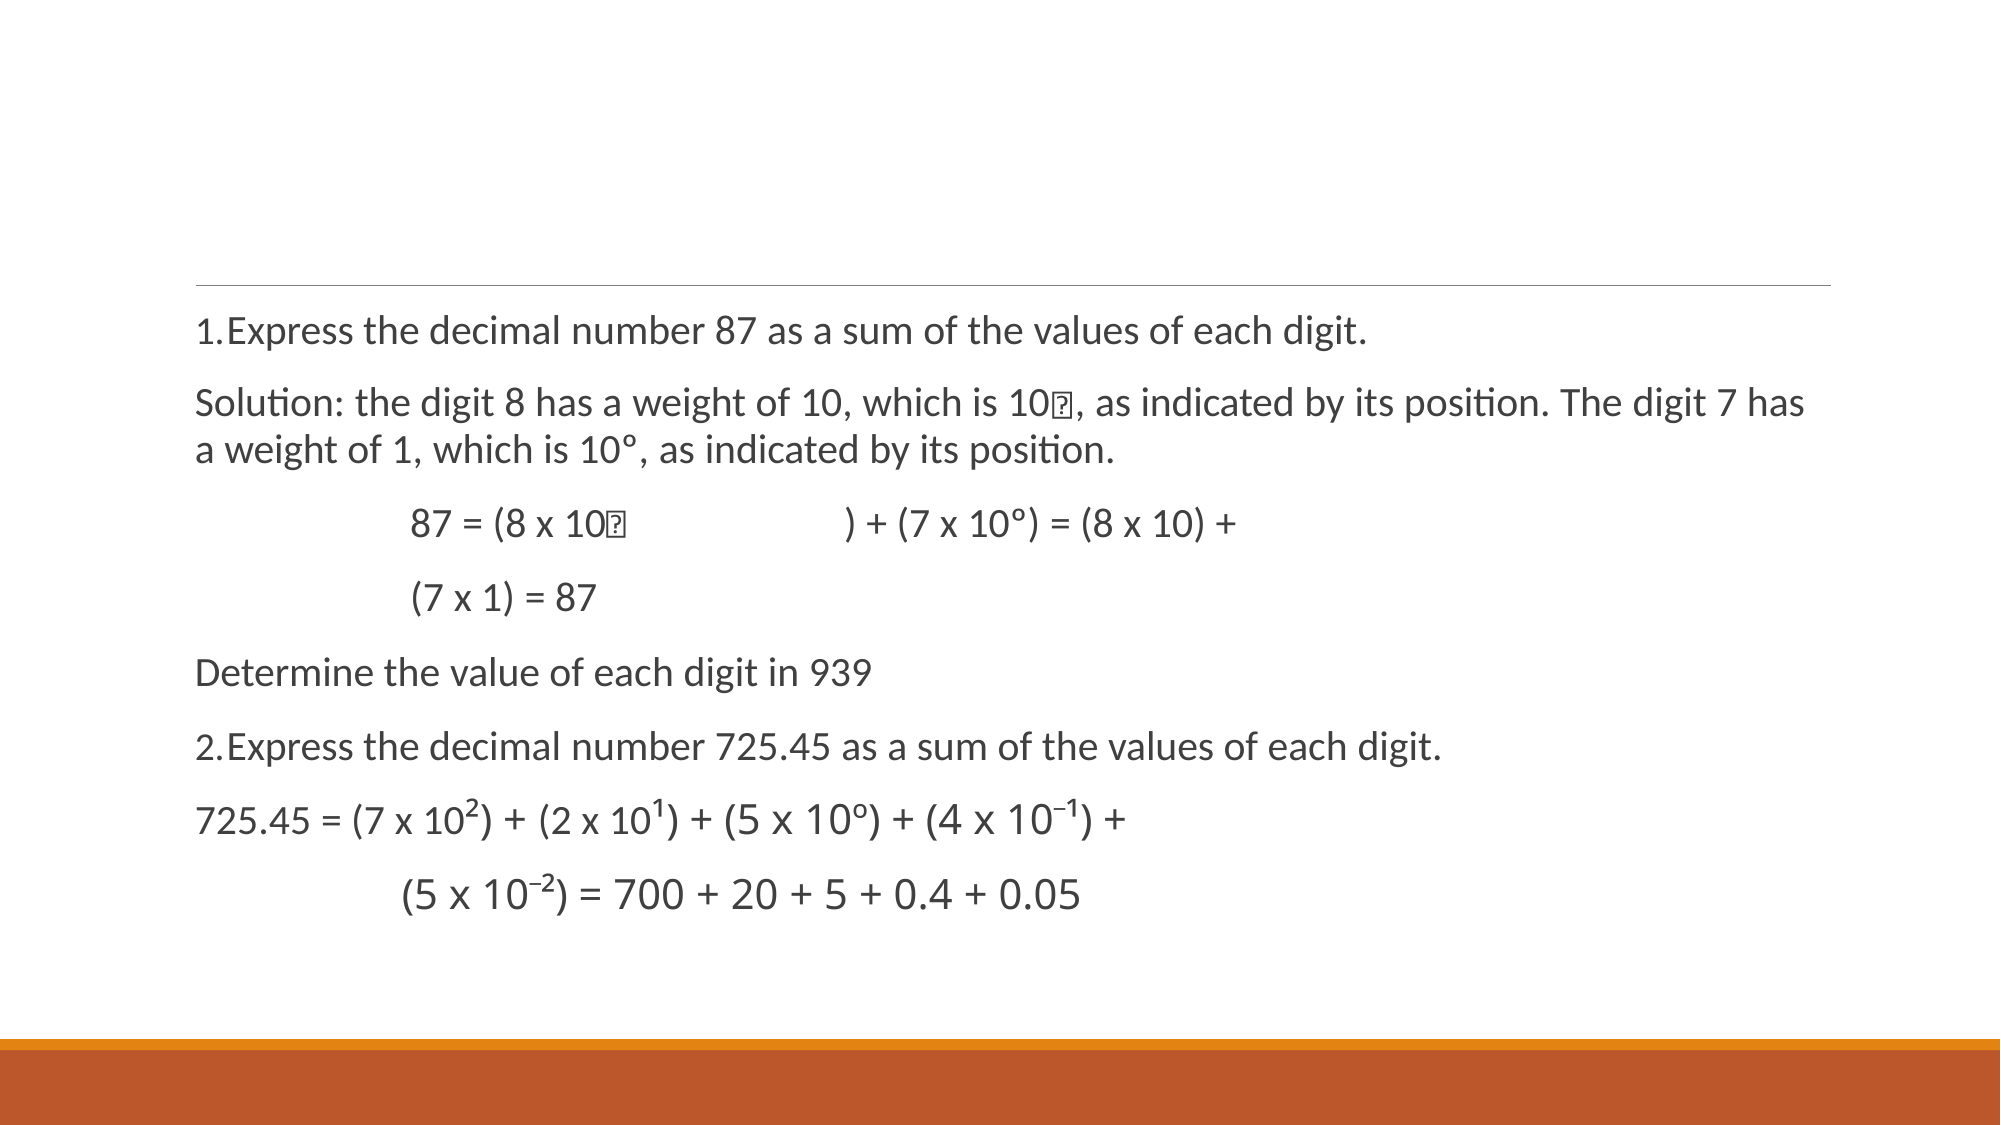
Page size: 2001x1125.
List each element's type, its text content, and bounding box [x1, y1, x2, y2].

text_box Express the decimal number 87 as a sum of the values of each digit. Solution: the digit 8 has a weight of 10, which is 10 , as indicated by its position. The digit 7 has a weight of 1, which is 10º, as indicated by its position. 87 = (8 x 10 ) + (7 x 10º) = (8 x 10) + (7 x 1) = 87 Determine the value of each digit in 939 Express the decimal number 725.45 as a sum of the values of each digit. 725.45 = (7 x 10²) + (2 x 10¹) + (5 x 10º) + (4 x 10¯¹) + (5 x 10¯²) = 700 + 20 + 5 + 0.4 + 0.05 [192, 276, 1808, 918]
picture [605, 497, 649, 550]
picture [1051, 378, 1095, 431]
